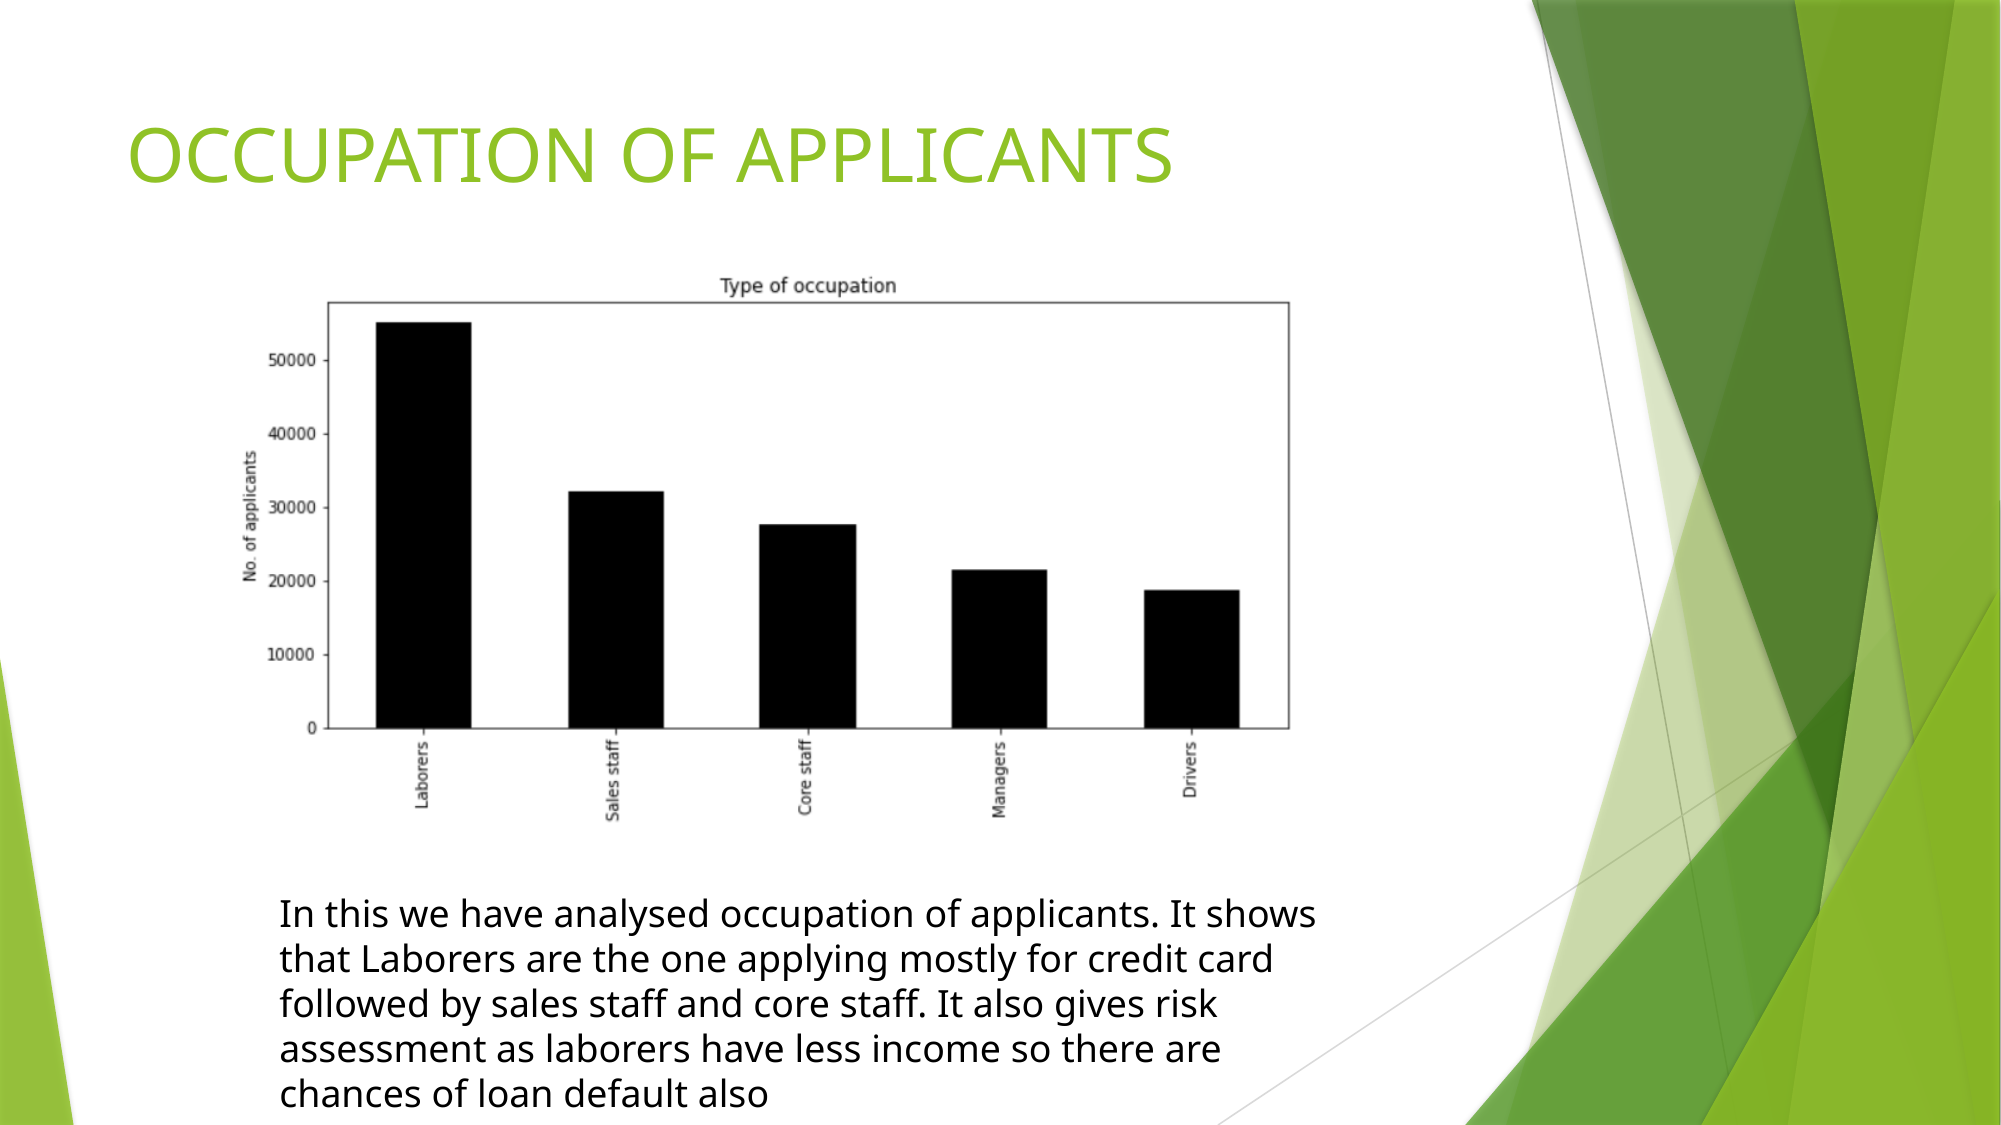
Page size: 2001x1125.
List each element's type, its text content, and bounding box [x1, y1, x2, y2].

picture [215, 261, 1373, 826]
text_box In this we have analysed occupation of applicants. It shows that Laborers are the one applying mostly for credit card followed by sales staff and core staff. It also gives risk assessment as laborers have less income so there are chances of loan default also [264, 882, 1368, 1123]
title OCCUPATION OF APPLICANTS [111, 99, 1522, 317]
